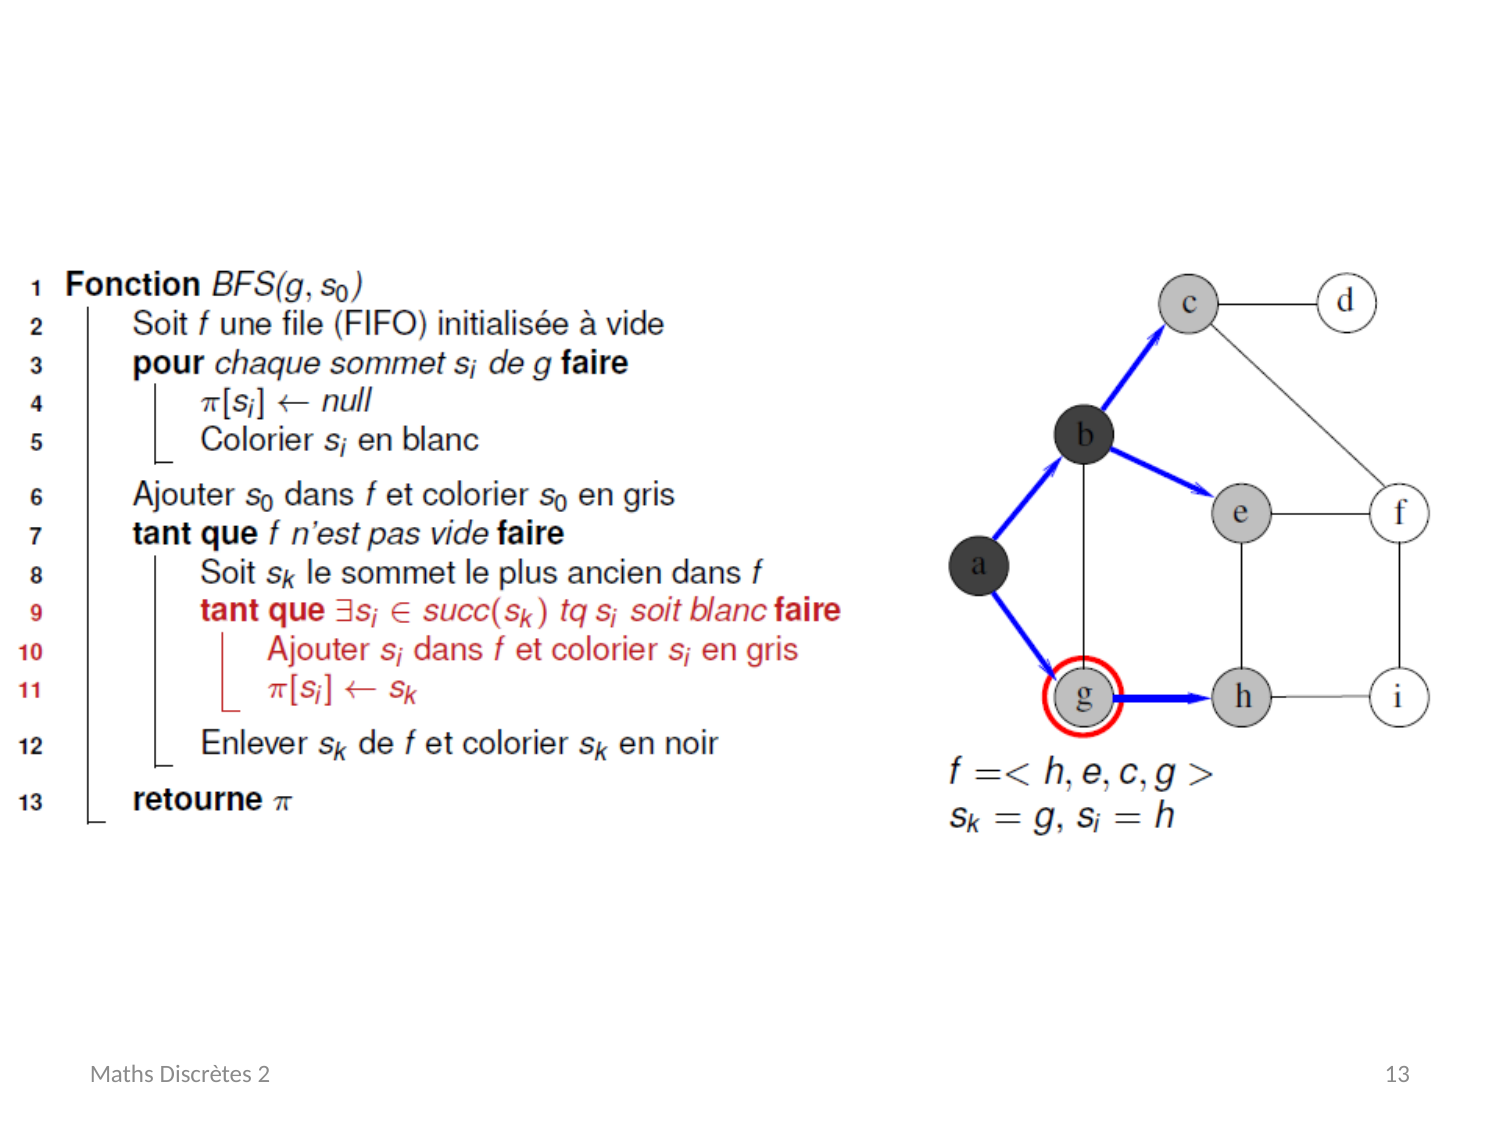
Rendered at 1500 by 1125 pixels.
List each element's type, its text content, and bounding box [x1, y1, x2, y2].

picture [17, 246, 1474, 867]
slide_number Maths Discrètes 2 [75, 1042, 425, 1103]
slide_number 13 [1074, 1042, 1425, 1103]
